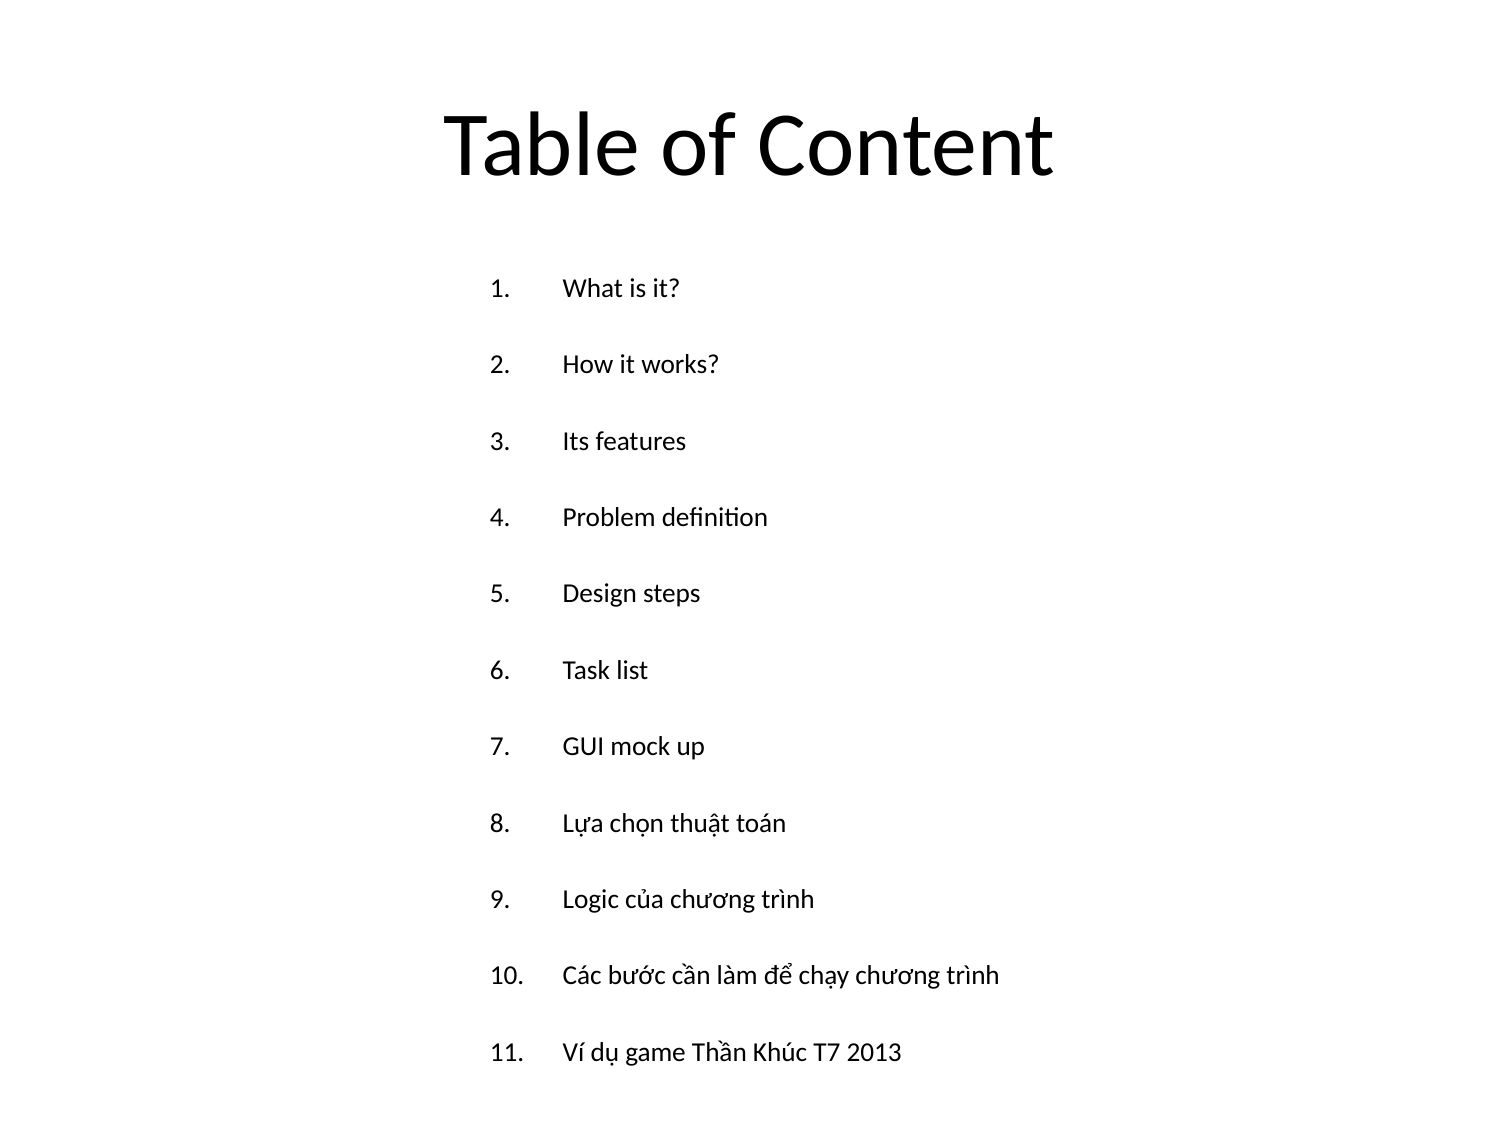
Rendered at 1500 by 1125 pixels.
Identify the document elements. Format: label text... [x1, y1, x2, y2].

title Table of Content [75, 45, 1425, 233]
list What is it? How it works? Its features Problem definition Design steps Task list GUI mock up Lựa chọn thuật toán Logic của chương trình Các bước cần làm để chạy chương trình Ví dụ game Thần Khúc T7 2013 [474, 262, 1425, 1088]
